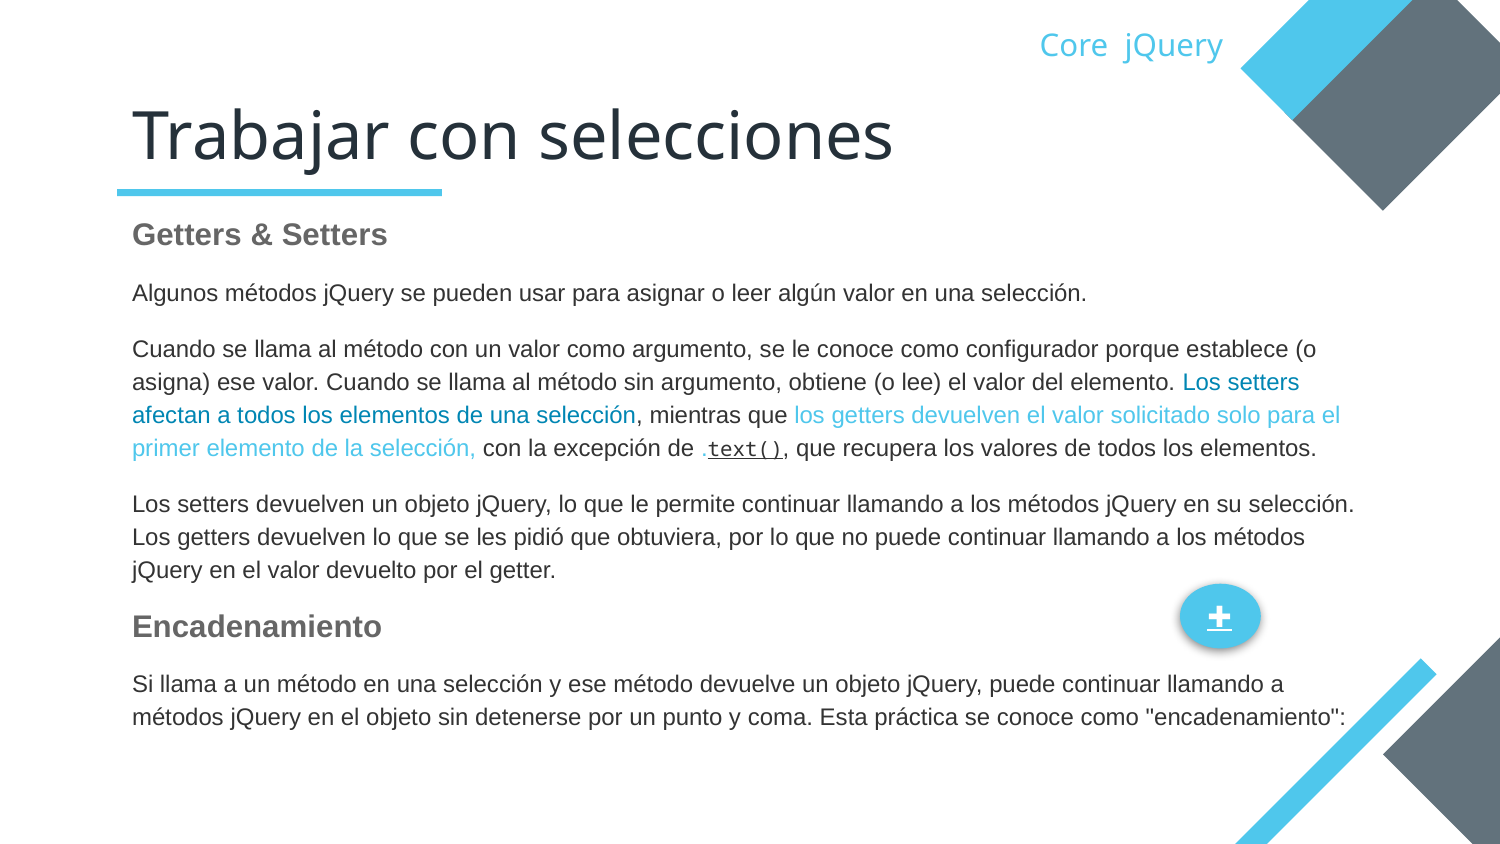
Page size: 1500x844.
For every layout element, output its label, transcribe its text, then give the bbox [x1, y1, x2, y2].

subtitle Getters & Setters Algunos métodos jQuery se pueden usar para asignar o leer algún valor en una selección. Cuando se llama al método con un valor como argumento, se le conoce como configurador porque establece (o asigna) ese valor. Cuando se llama al método sin argumento, obtiene (o lee) el valor del elemento. Los setters afectan a todos los elementos de una selección, mientras que los getters devuelven el valor solicitado solo para el primer elemento de la selección, con la excepción de .text(), que recupera los valores de todos los elementos. Los setters devuelven un objeto jQuery, lo que le permite continuar llamando a los métodos jQuery en su selección. Los getters devuelven lo que se les pidió que obtuviera, por lo que no puede continuar llamando a los métodos jQuery en el valor devuelto por el getter. Encadenamiento Si llama a un método en una selección y ese método devuelve un objeto jQuery, puede continuar llamando a métodos jQuery en el objeto sin detenerse por un punto y coma. Esta práctica se conoce como "encadenamiento": . [116, 199, 1383, 755]
text_box Core jQuery [865, 10, 1239, 79]
title Trabajar con selecciones [116, 88, 1383, 177]
text_box ✚ [1180, 584, 1261, 648]
